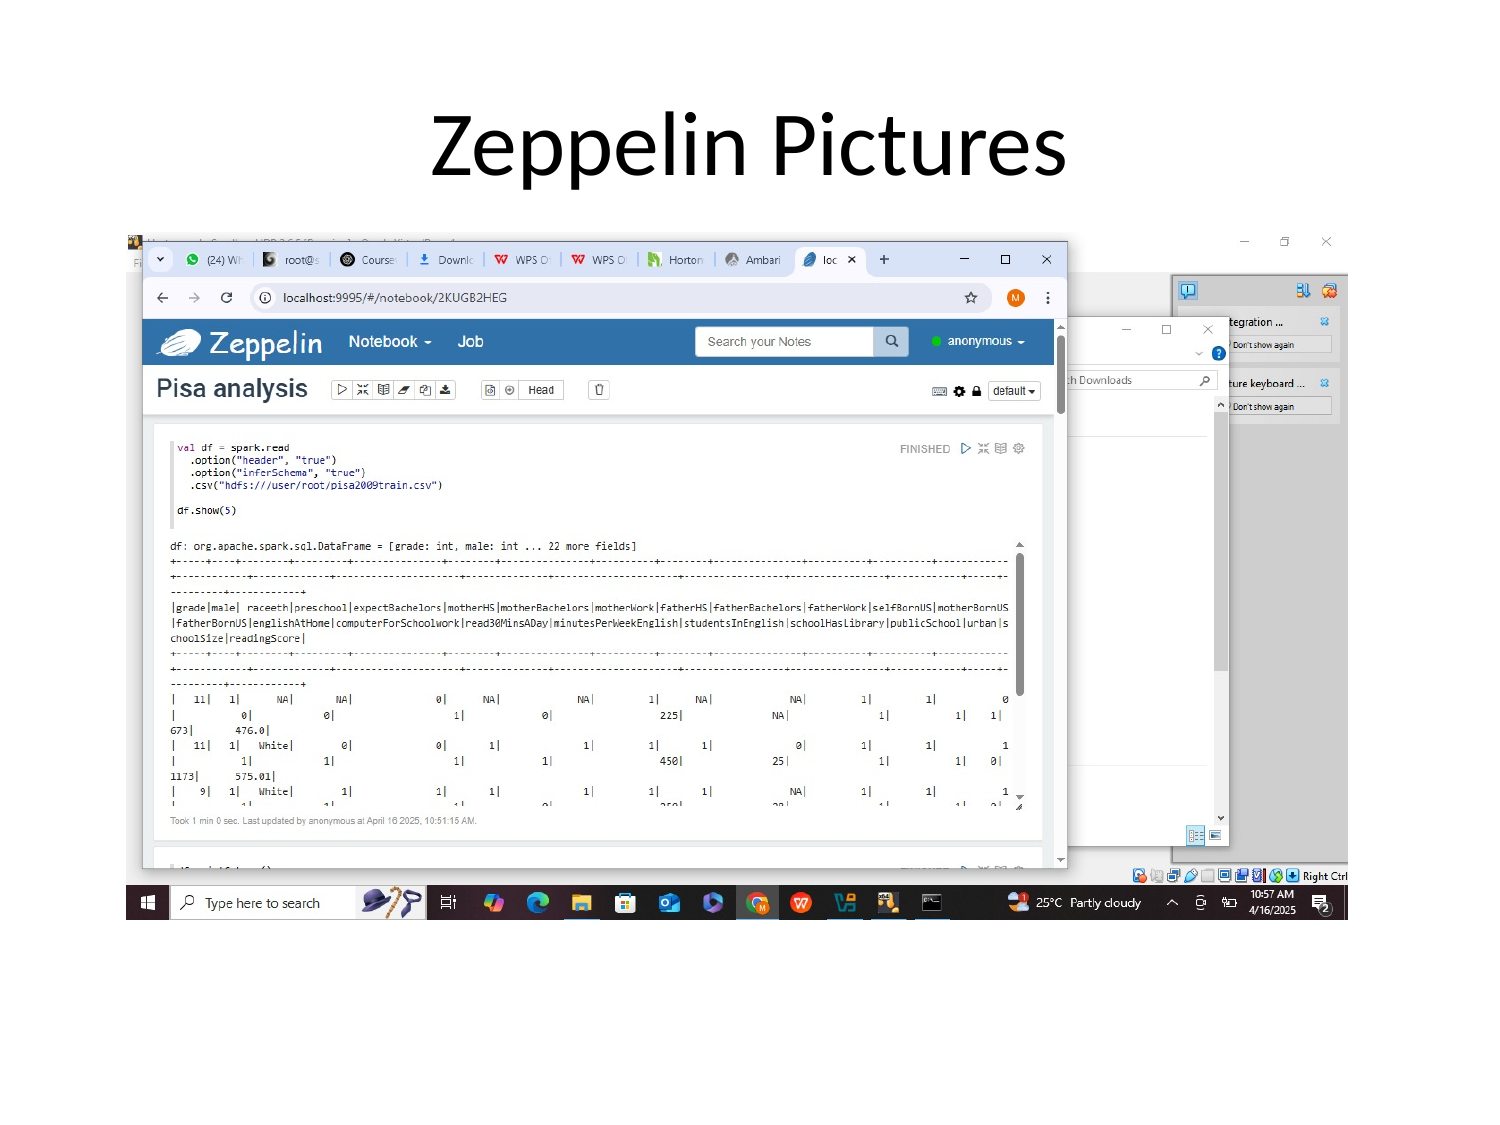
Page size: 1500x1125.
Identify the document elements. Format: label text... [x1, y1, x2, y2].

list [125, 232, 1349, 920]
title Zeppelin Pictures [75, 45, 1425, 233]
